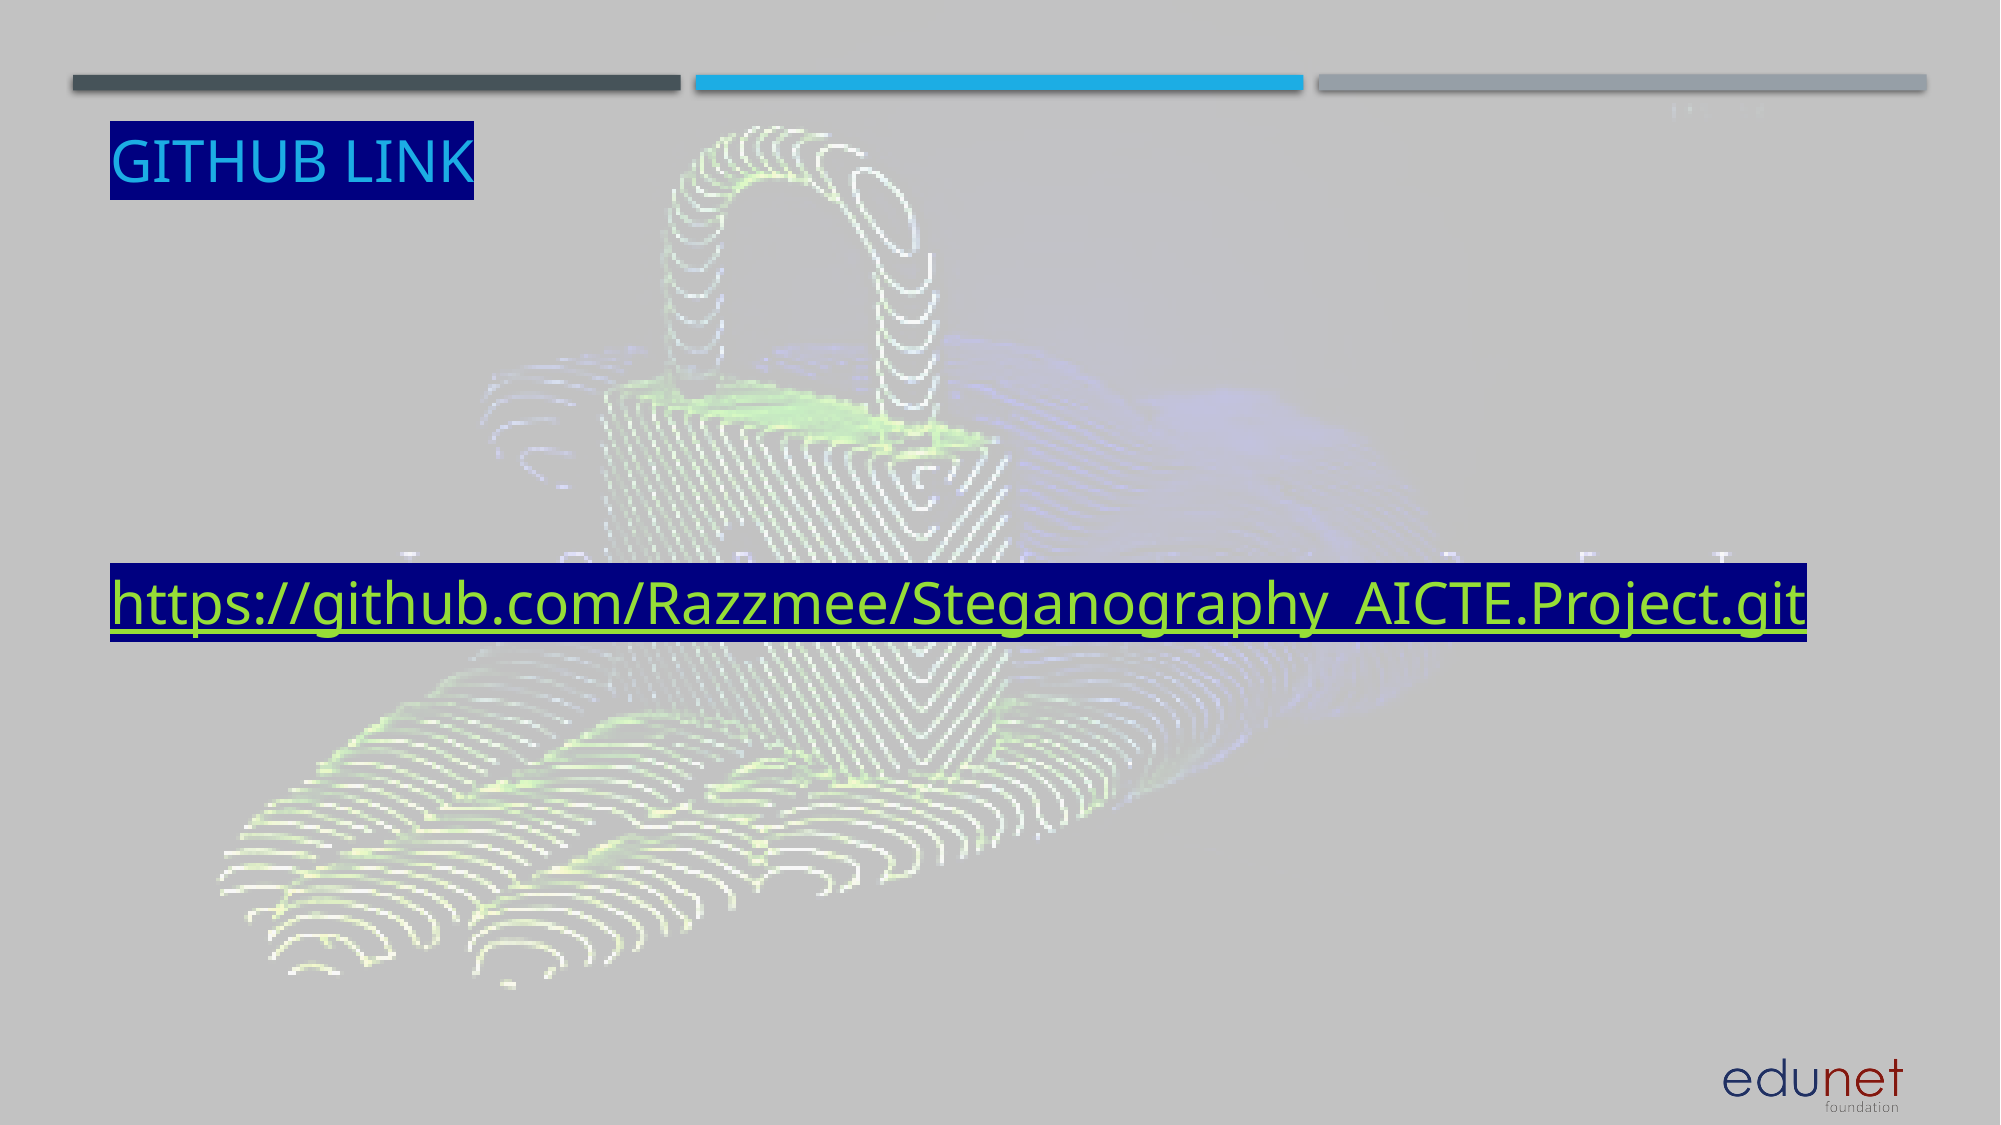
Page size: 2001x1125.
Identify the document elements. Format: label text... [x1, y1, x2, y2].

list https://github.com/Razzmee/Steganography_AICTE.Project.git [95, 213, 1905, 981]
picture [1719, 1056, 1905, 1116]
title GitHub Link [95, 115, 1905, 203]
